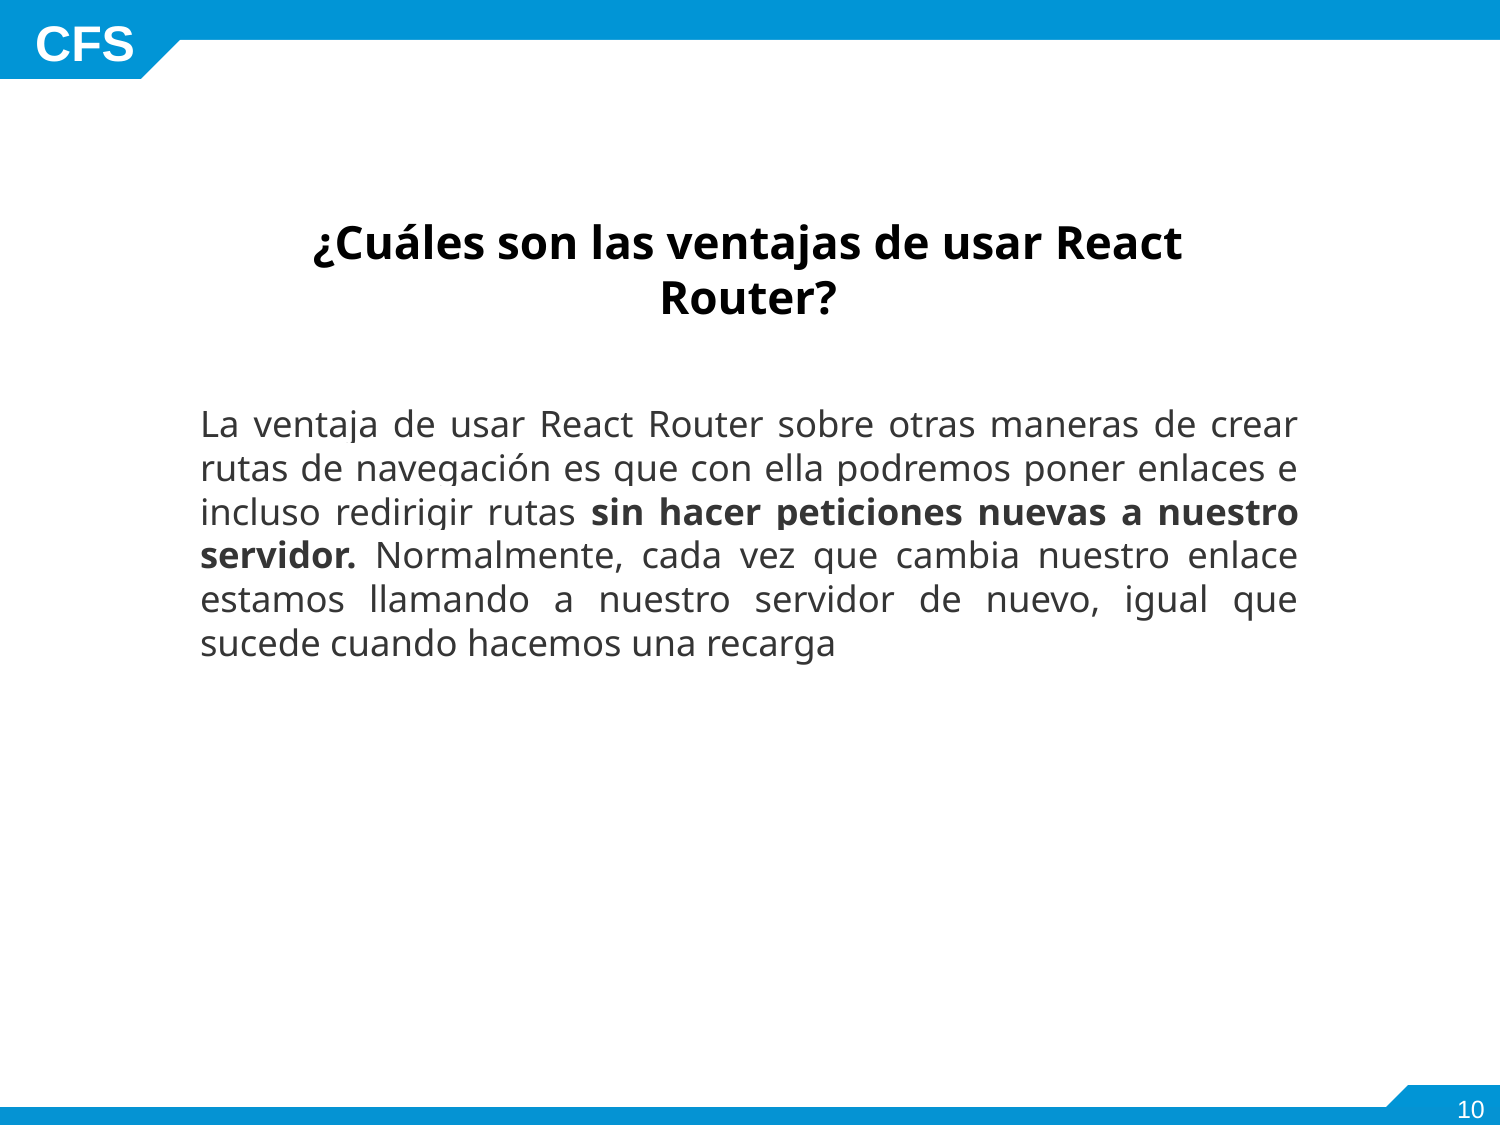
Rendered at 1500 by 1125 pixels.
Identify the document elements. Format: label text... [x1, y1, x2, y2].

text_box La ventaja de usar React Router sobre otras maneras de crear rutas de navegación es que con ella podremos poner enlaces e incluso redirigir rutas sin hacer peticiones nuevas a nuestro servidor. Normalmente, cada vez que cambia nuestro enlace estamos llamando a nuestro servidor de nuevo, igual que sucede cuando hacemos una recarga [185, 386, 1315, 679]
text_box ¿Cuáles son las ventajas de usar React Router? [209, 198, 1287, 339]
slide_number ‹#› [1408, 1078, 1500, 1125]
